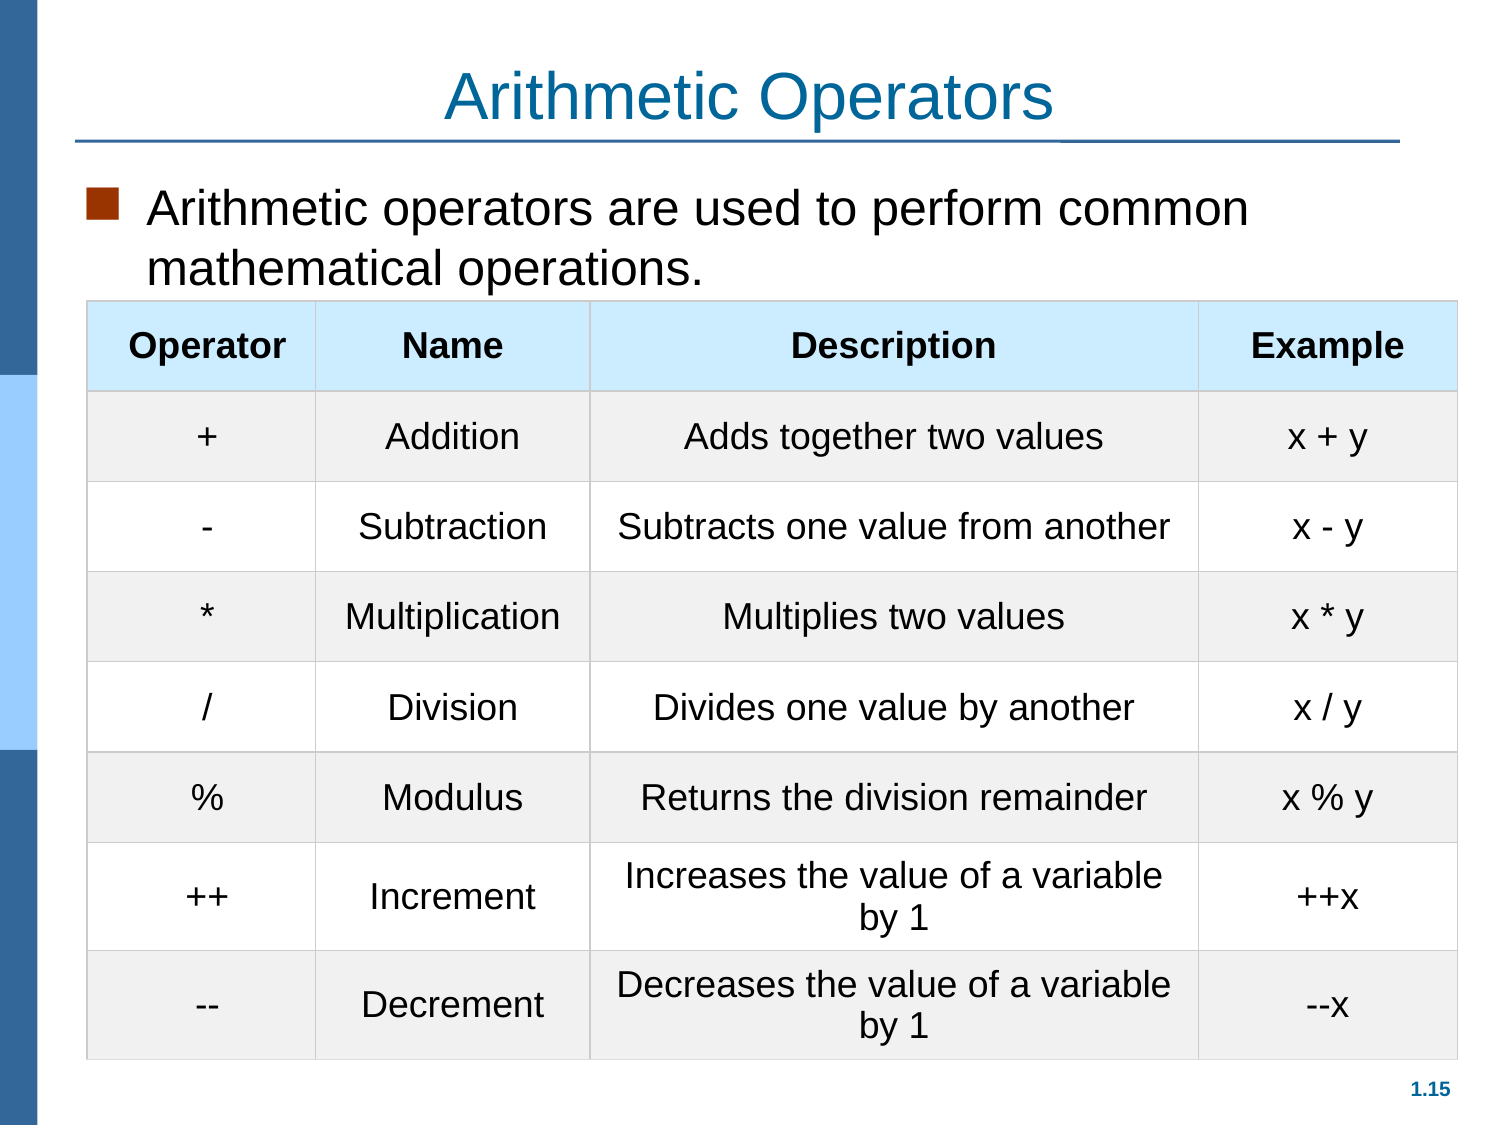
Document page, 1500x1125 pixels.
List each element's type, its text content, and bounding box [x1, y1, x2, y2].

table_cell / [88, 662, 315, 751]
table_cell Modulus [316, 753, 589, 842]
table_cell + [88, 392, 315, 481]
table_cell Returns the division remainder [591, 753, 1198, 842]
table_cell Divides one value by another [591, 662, 1198, 751]
table_cell x + y [1199, 392, 1457, 481]
table_cell Increment [316, 843, 589, 950]
table_cell Subtraction [316, 482, 589, 571]
table_cell x - y [1199, 482, 1457, 571]
table_header Example [1199, 302, 1457, 390]
table_cell Subtracts one value from another [591, 482, 1198, 571]
title Arithmetic Operators [75, 45, 1425, 141]
table_cell x % y [1199, 753, 1457, 842]
table_cell * [88, 572, 315, 661]
table_cell Multiplication [316, 572, 589, 661]
table_cell Adds together two values [591, 392, 1198, 481]
table_cell ++ [88, 843, 315, 950]
table_header Description [591, 302, 1198, 390]
table_cell Increases the value of a variable by 1 [591, 843, 1198, 950]
table_header Operator [88, 302, 315, 390]
table_cell Multiplies two values [591, 572, 1198, 661]
table_cell x * y [1199, 572, 1457, 661]
table_cell % [88, 753, 315, 842]
table_cell Decreases the value of a variable by 1 [591, 951, 1198, 1059]
table_cell -- [88, 951, 315, 1059]
table_cell ++x [1199, 843, 1457, 950]
table_cell --x [1199, 951, 1457, 1059]
table_header Name [316, 302, 589, 390]
table_cell x / y [1199, 662, 1457, 751]
list Arithmetic operators are used to perform common mathematical operations. [75, 167, 1425, 1044]
table_cell Division [316, 662, 589, 751]
table_cell Decrement [316, 951, 589, 1059]
table_cell - [88, 482, 315, 571]
table_cell Addition [316, 392, 589, 481]
